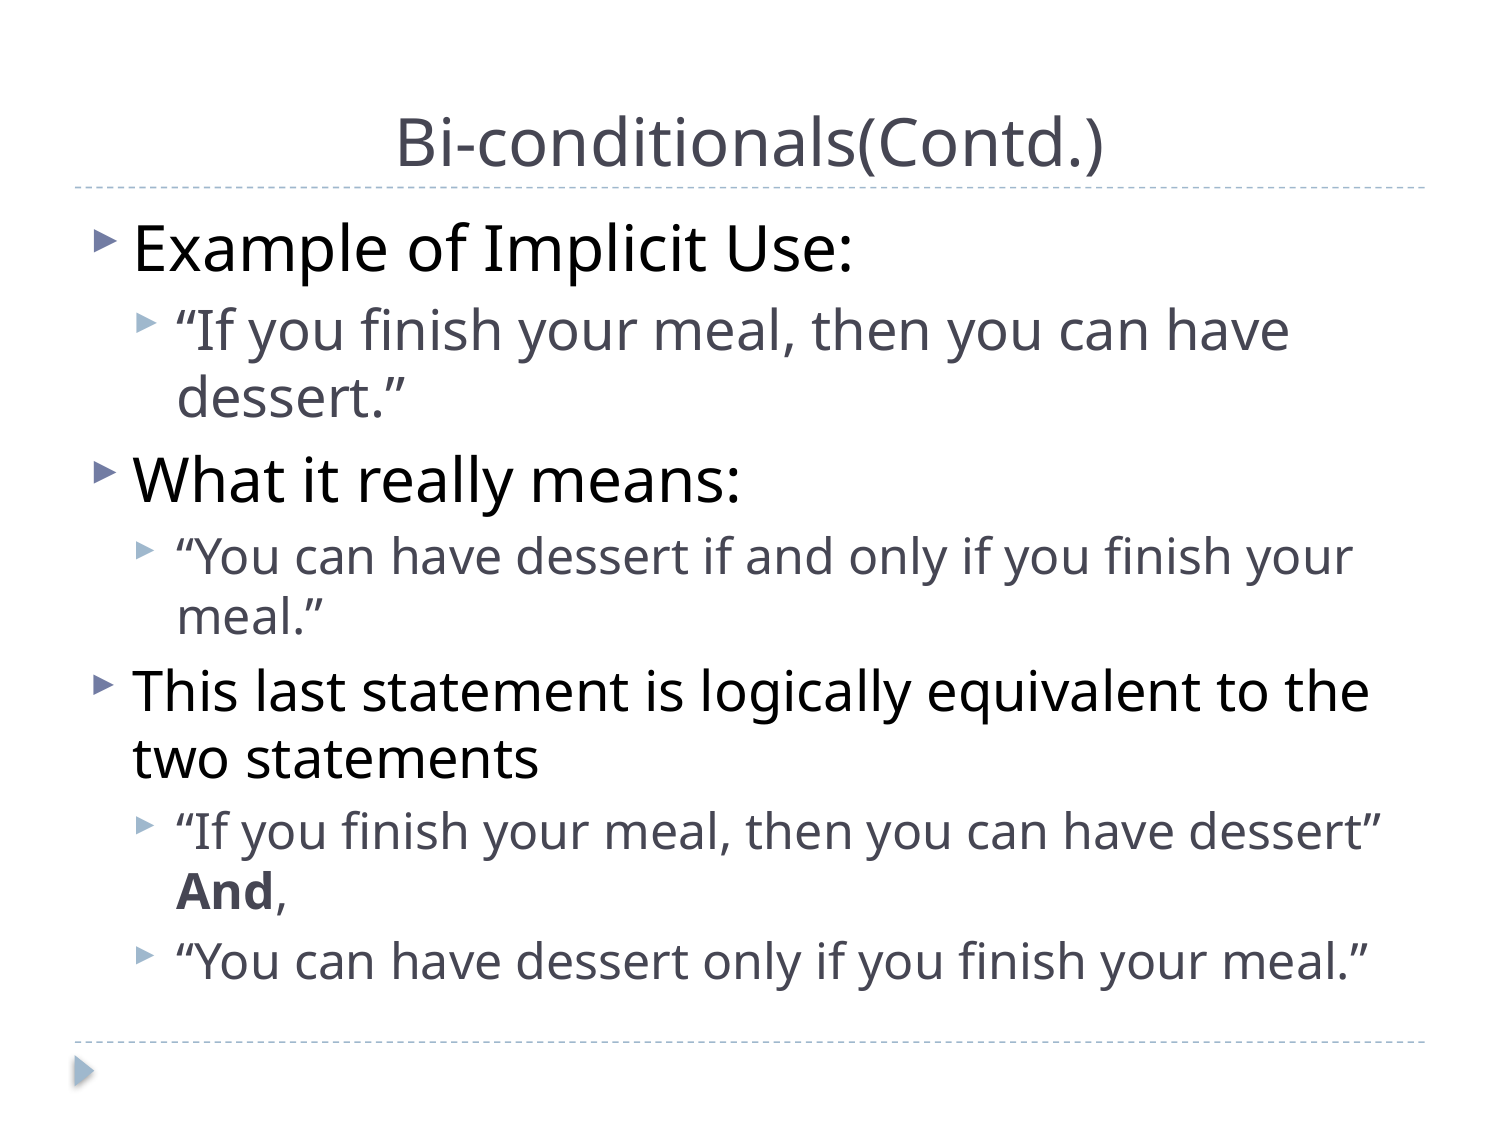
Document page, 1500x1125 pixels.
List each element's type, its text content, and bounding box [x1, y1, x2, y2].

list Example of Implicit Use: “If you ﬁnish your meal, then you can have dessert.” What it really means: “You can have dessert if and only if you ﬁnish your meal.” This last statement is logically equivalent to the two statements “If you ﬁnish your meal, then you can have dessert” And, “You can have dessert only if you ﬁnish your meal.” [75, 200, 1425, 1010]
title Bi-conditionals(Contd.) [75, 24, 1425, 188]
